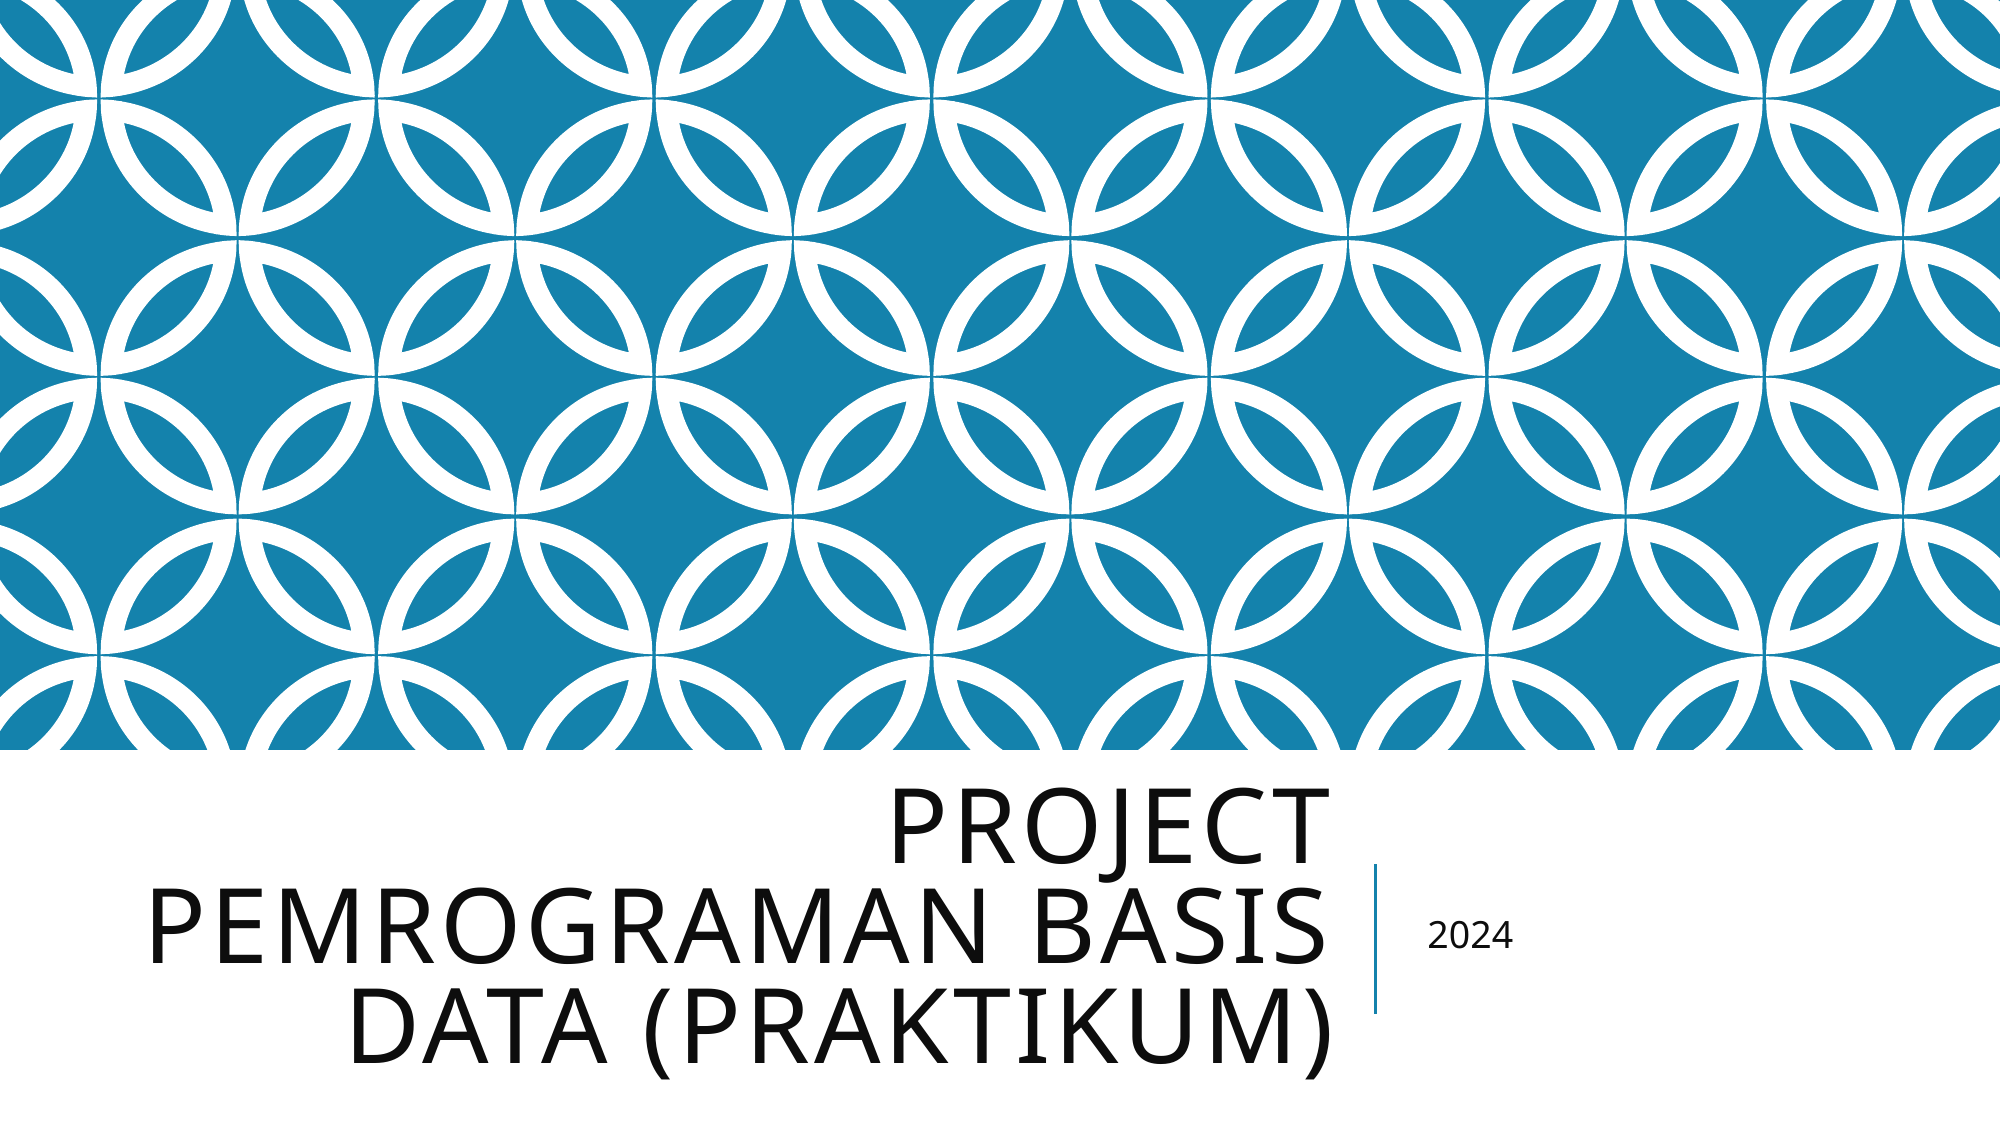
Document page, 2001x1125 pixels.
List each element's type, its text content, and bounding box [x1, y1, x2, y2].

subtitle 2024 [1412, 813, 1938, 1054]
title Project Pemrograman Basis Data (praktikum) [75, 813, 1350, 1054]
